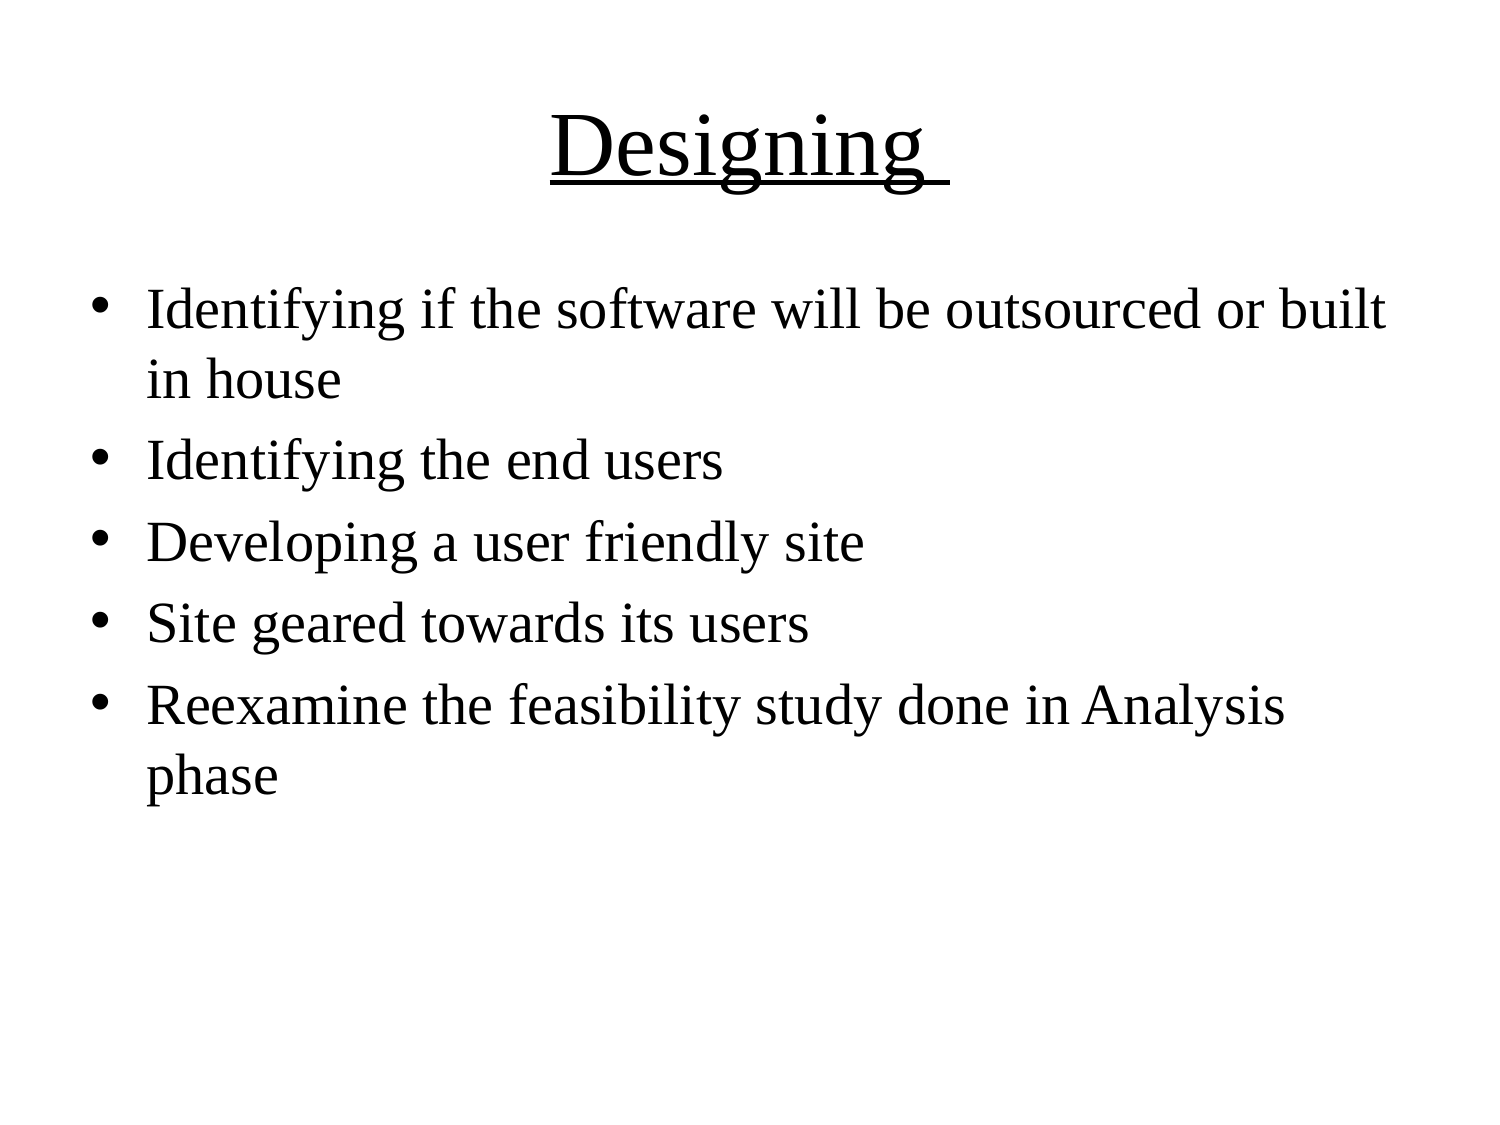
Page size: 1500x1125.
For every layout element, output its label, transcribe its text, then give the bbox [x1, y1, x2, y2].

title Designing [75, 45, 1425, 233]
list Identifying if the software will be outsourced or built in house Identifying the end users Developing a user friendly site Site geared towards its users Reexamine the feasibility study done in Analysis phase [75, 262, 1425, 1005]
